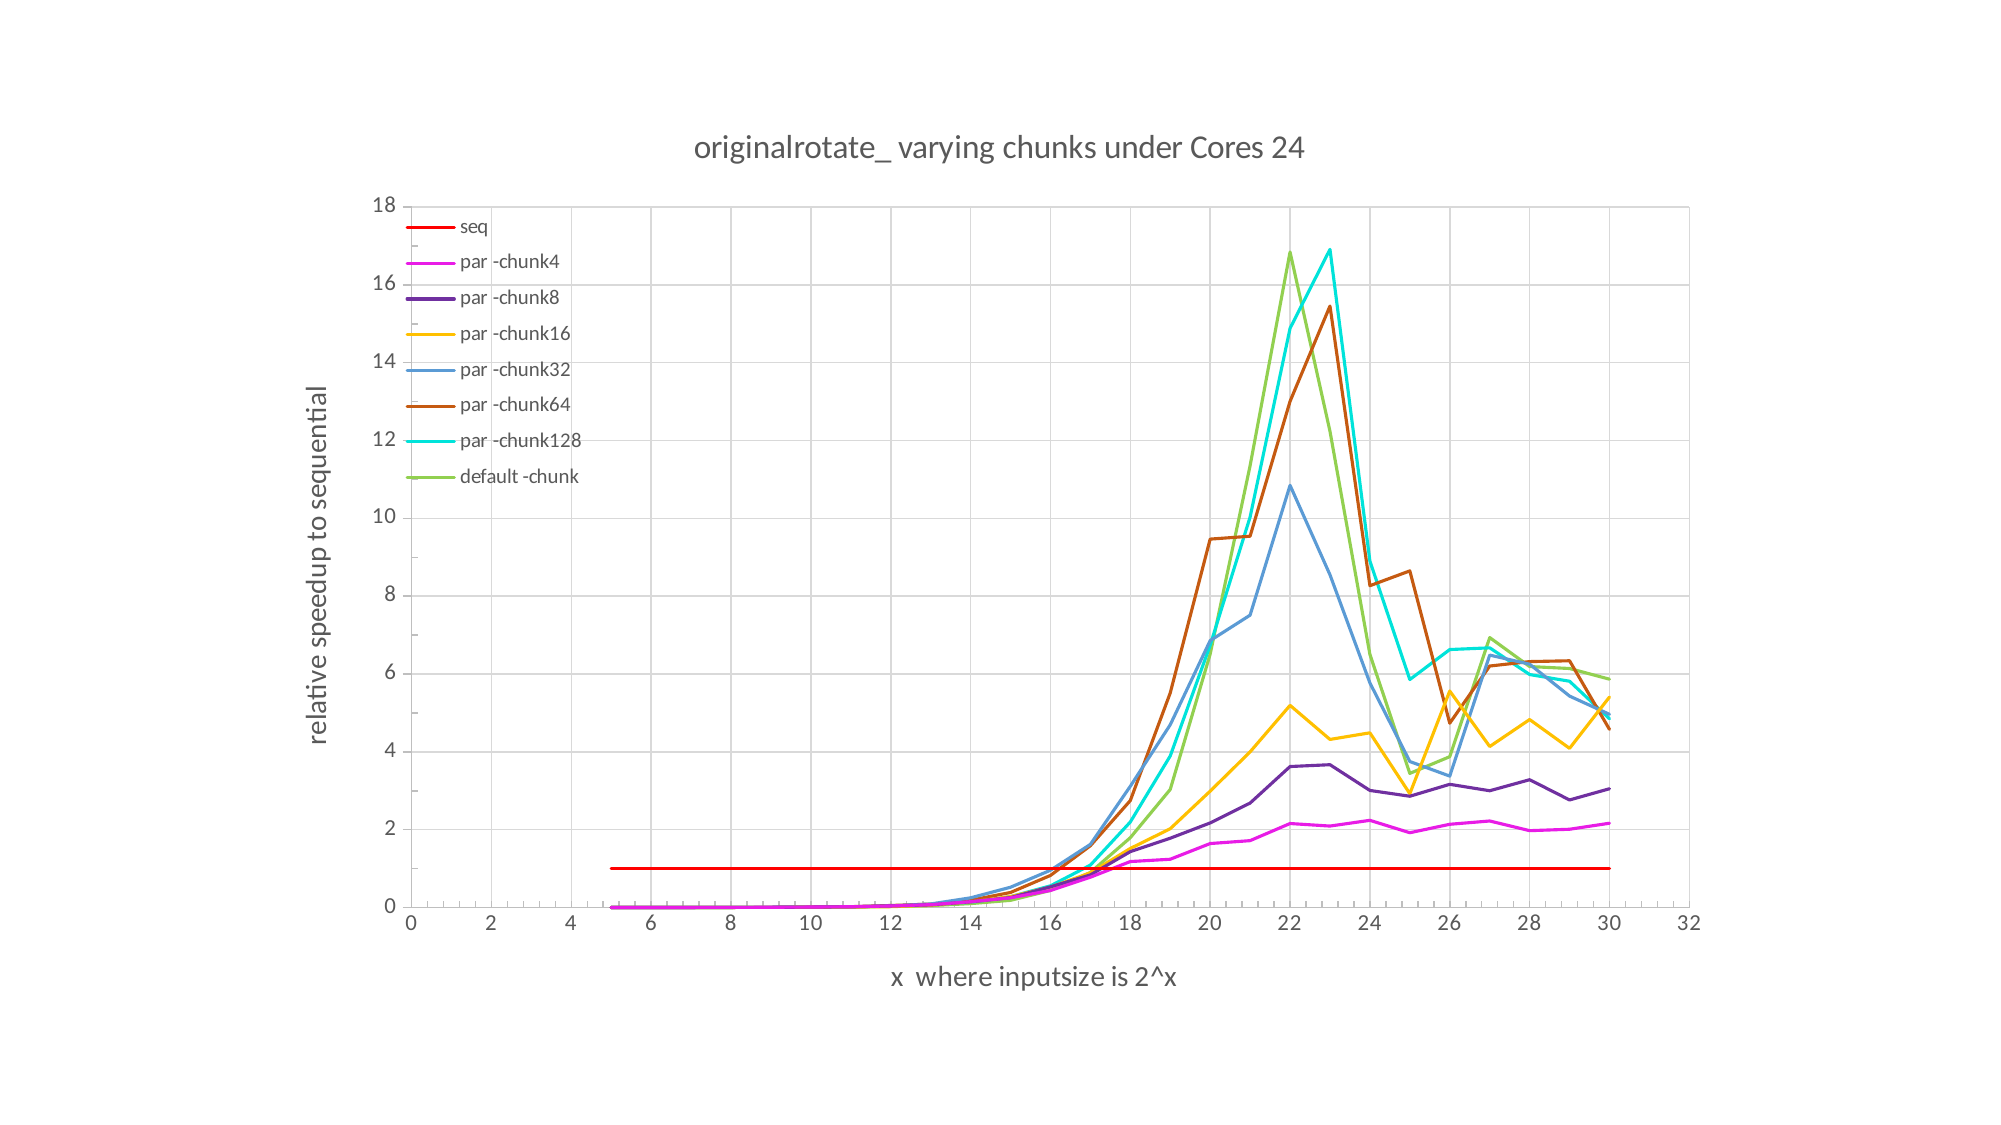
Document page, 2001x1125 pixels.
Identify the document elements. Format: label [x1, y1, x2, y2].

chart [268, 97, 1732, 1028]
